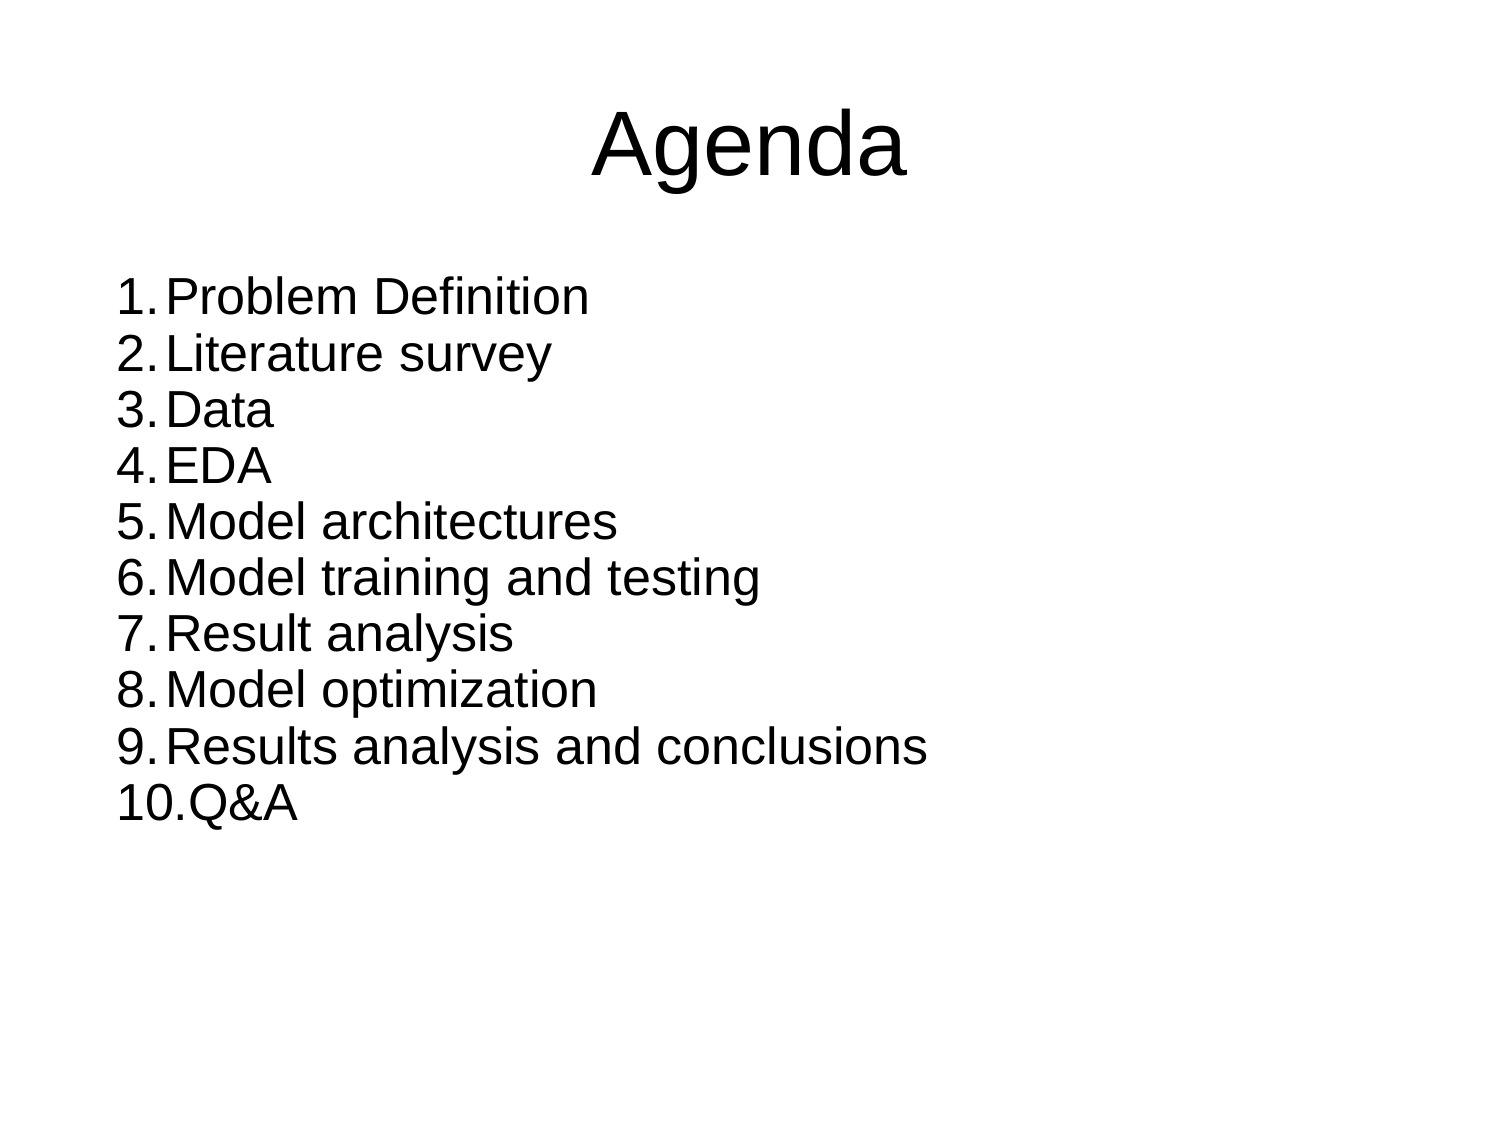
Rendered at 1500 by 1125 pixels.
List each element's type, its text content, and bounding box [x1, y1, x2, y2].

title Agenda [75, 45, 1425, 233]
list Problem Definition Literature survey Data EDA Model architectures Model training and testing Result analysis Model optimization Results analysis and conclusions Q&A [75, 262, 1425, 1005]
